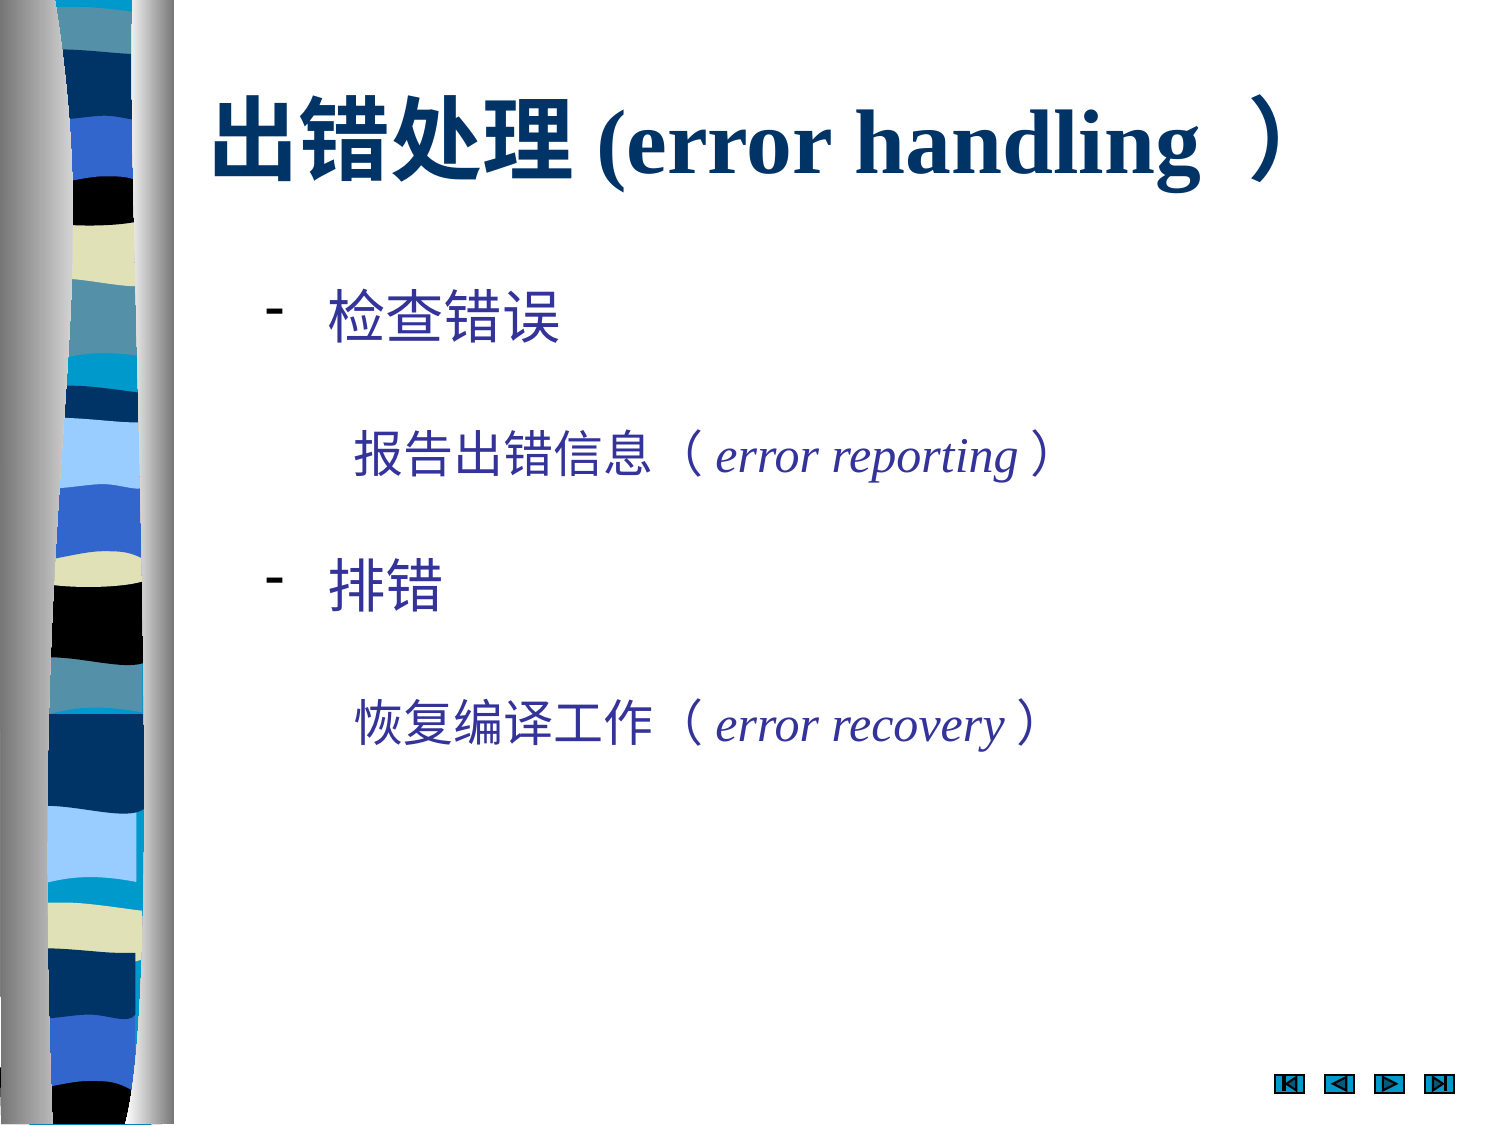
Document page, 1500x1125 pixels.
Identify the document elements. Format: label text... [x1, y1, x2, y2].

text_box 检查错误 报告出错信息（error reporting） 排错 恢复编译工作（error recovery） [135, 218, 1376, 797]
text_box 出错处理(error handling ） [192, 75, 1468, 263]
text_box [1274, 1074, 1305, 1093]
text_box [1374, 1074, 1405, 1093]
text_box [1324, 1074, 1355, 1093]
text_box [1424, 1074, 1455, 1093]
